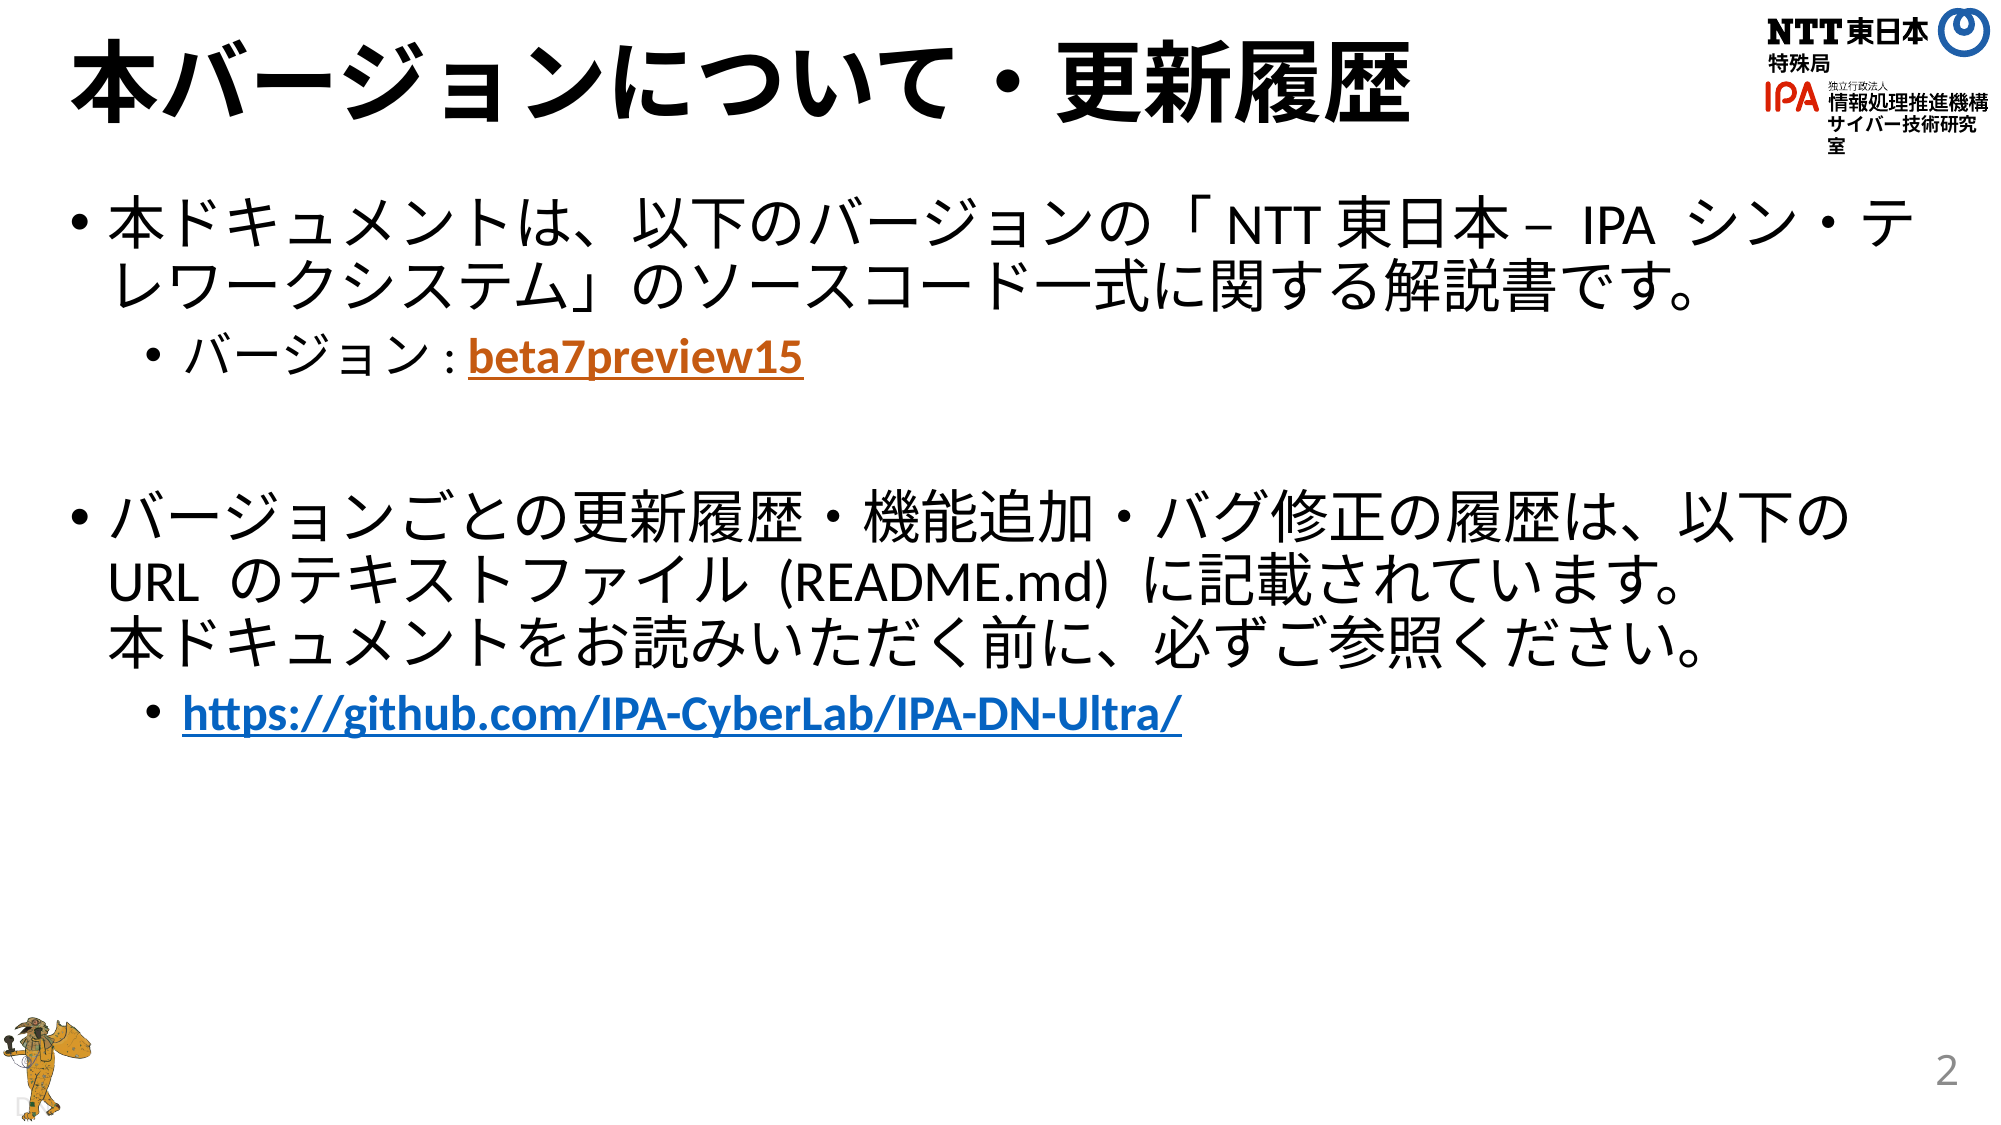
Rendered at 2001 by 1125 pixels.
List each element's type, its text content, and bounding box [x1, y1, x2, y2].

slide_number 2 [1412, 1042, 1975, 1103]
title 本バージョンについて・更新履歴 [54, 30, 1703, 143]
list 本ドキュメントは、以下のバージョンの「NTT東日本 – IPA シン・テレワークシステム」のソースコード一式に関する解説書です。 バージョン: beta7preview15 バージョンごとの更新履歴・機能追加・バグ修正の履歴は、以下の URL のテキストファイル (README.md) に記載されています。 本ドキュメントをお読みいただく前に、必ずご参照ください。 https://github.com/IPA-CyberLab/IPA-DN-Ultra/ [54, 186, 1949, 1014]
